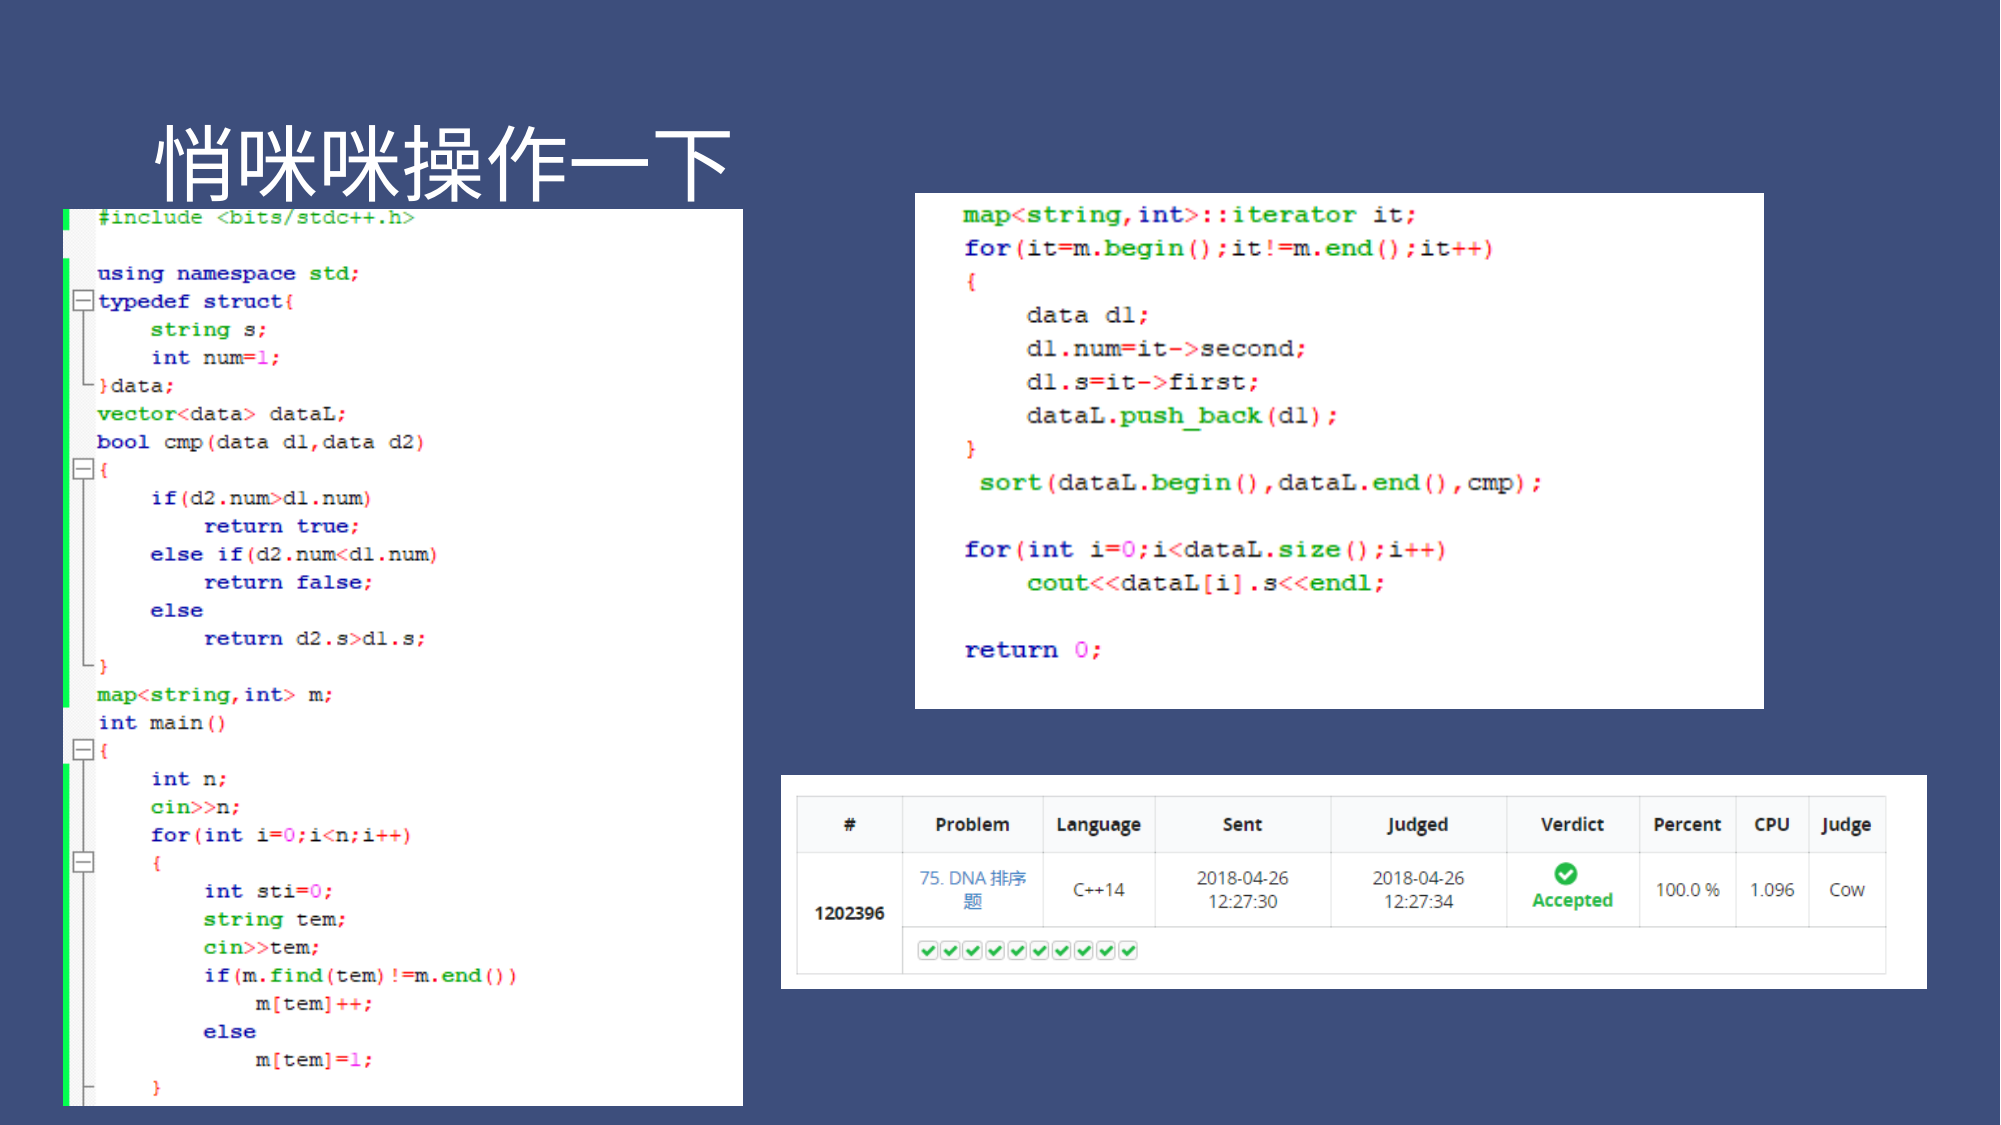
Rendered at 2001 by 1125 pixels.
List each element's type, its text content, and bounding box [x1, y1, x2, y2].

title 悄咪咪操作一下 [137, 59, 1863, 278]
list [63, 209, 743, 1106]
picture [915, 193, 1764, 709]
picture [781, 775, 1927, 989]
